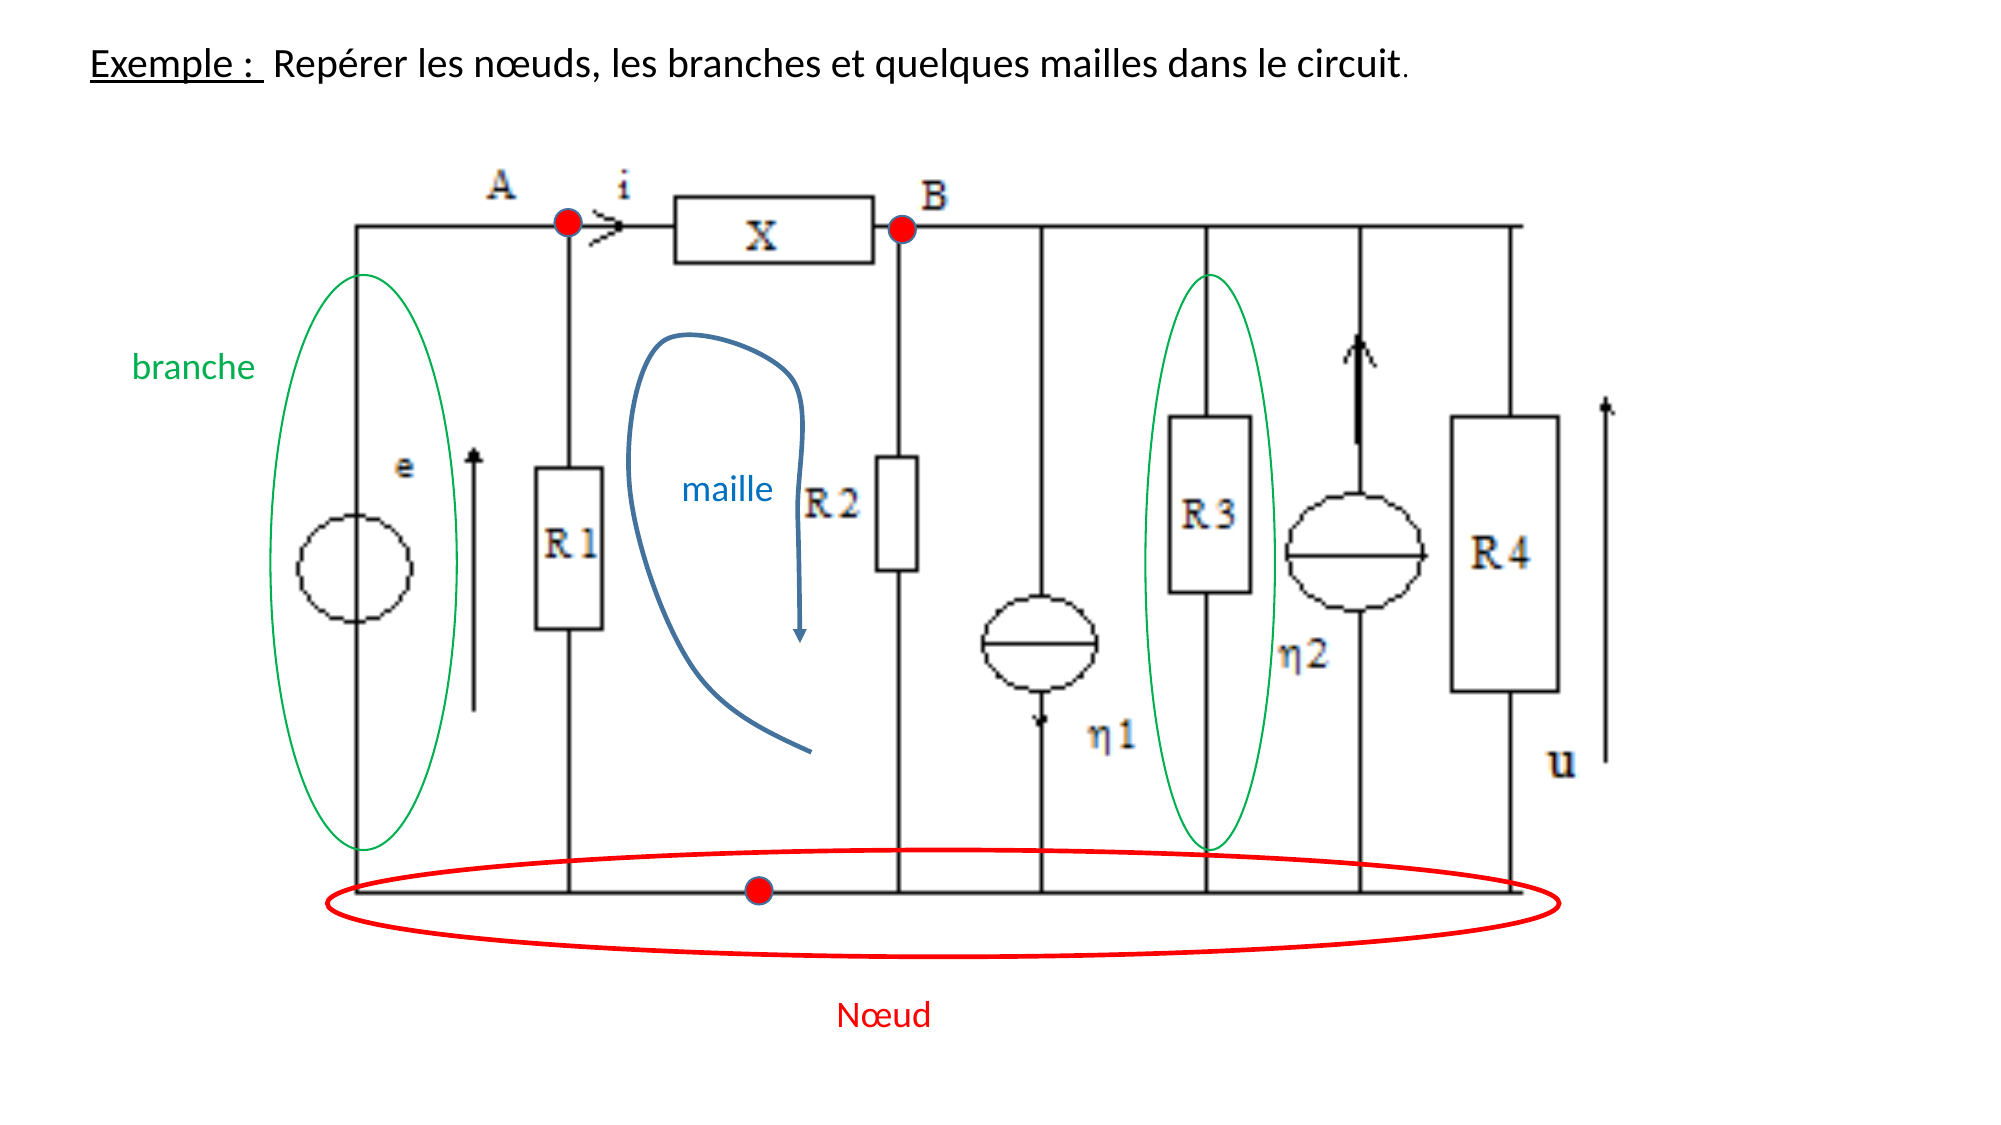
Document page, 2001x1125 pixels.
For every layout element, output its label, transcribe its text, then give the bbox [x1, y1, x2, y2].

text_box branche [116, 334, 151, 395]
text_box [494, 941, 1392, 958]
text_box Nœud [821, 982, 956, 1043]
text_box Exemple : Repérer les nœuds, les branches et quelques mailles dans le circuit. [0, 28, 1655, 93]
picture [151, 94, 1748, 941]
